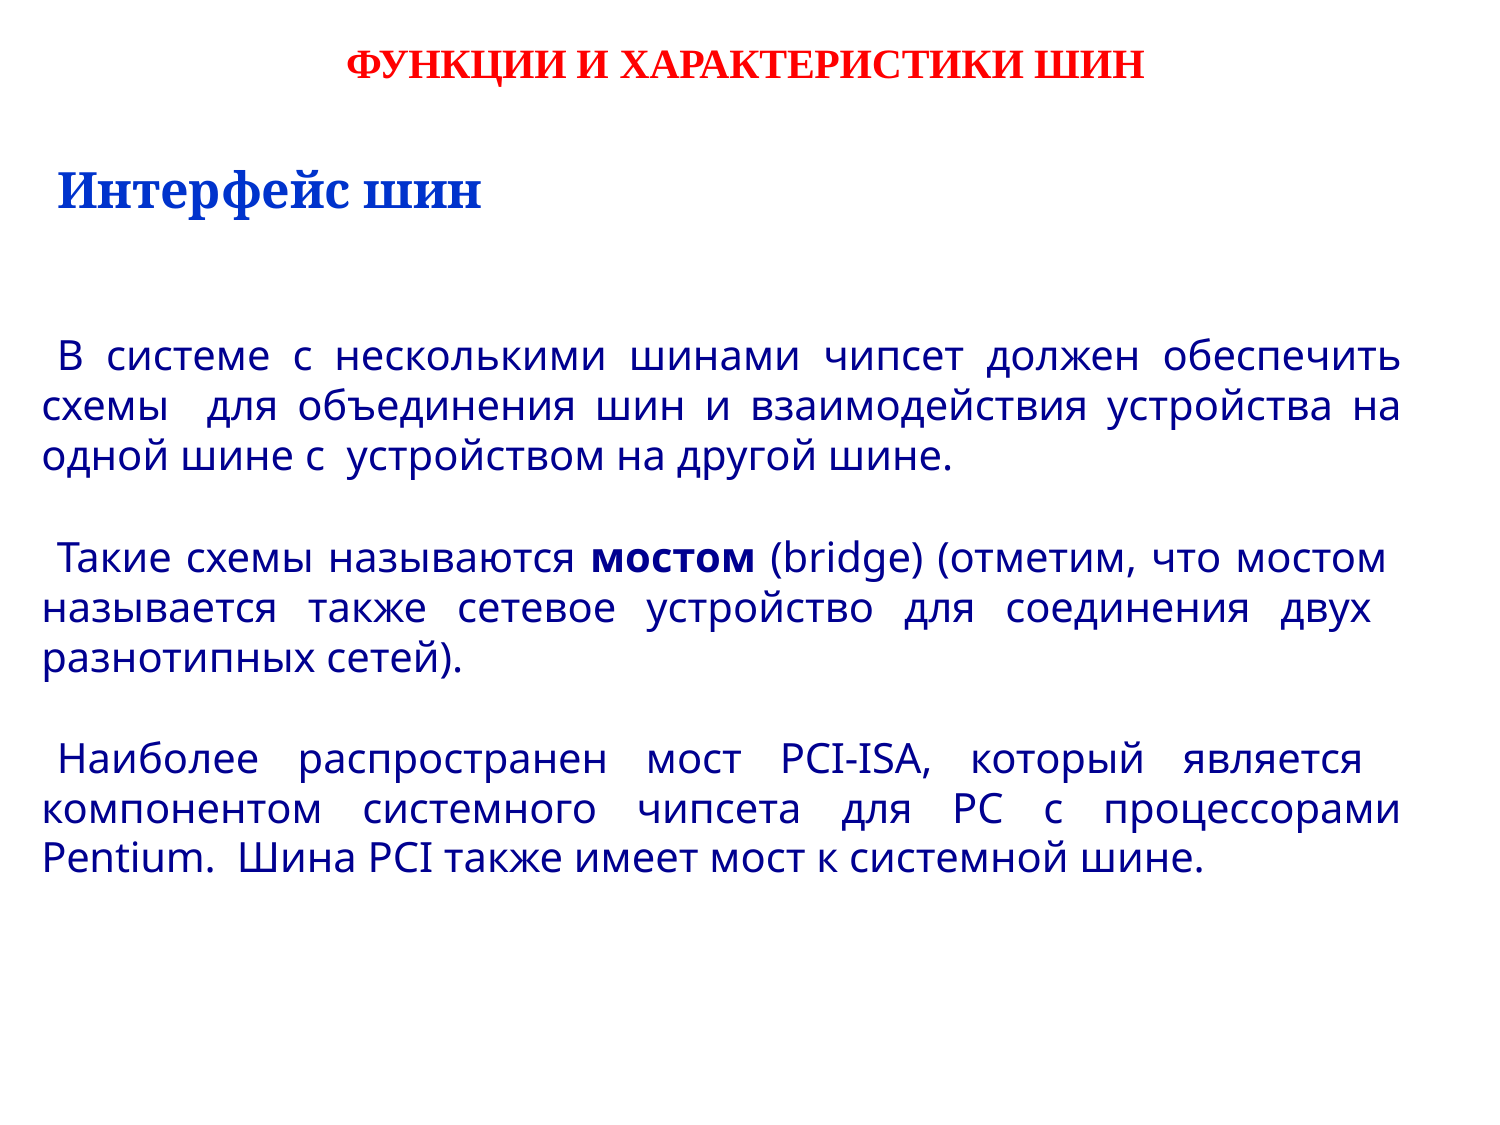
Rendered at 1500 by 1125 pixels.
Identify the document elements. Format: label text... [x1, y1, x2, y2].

title ФУНКЦИИ И ХАРАКТЕРИСТИКИ ШИН [72, 2, 1428, 225]
text_box Интерфейс шин В системе с несколькими шинами чипсет должен обеспечить схемы для объединения шин и взаимодействия устройства на одной шине с устройством на другой шине. Такие схемы называются мостом (bridge) (отметим, что мостом называется также сетевое устройство для соединения двух разнотипных сетей). Наиболее распространен мост PCI-ISA, который является компонентом системного чипсета для РС с процессорами Pentium. Шина PCI также имеет мост к системной шине. [39, 158, 1403, 883]
